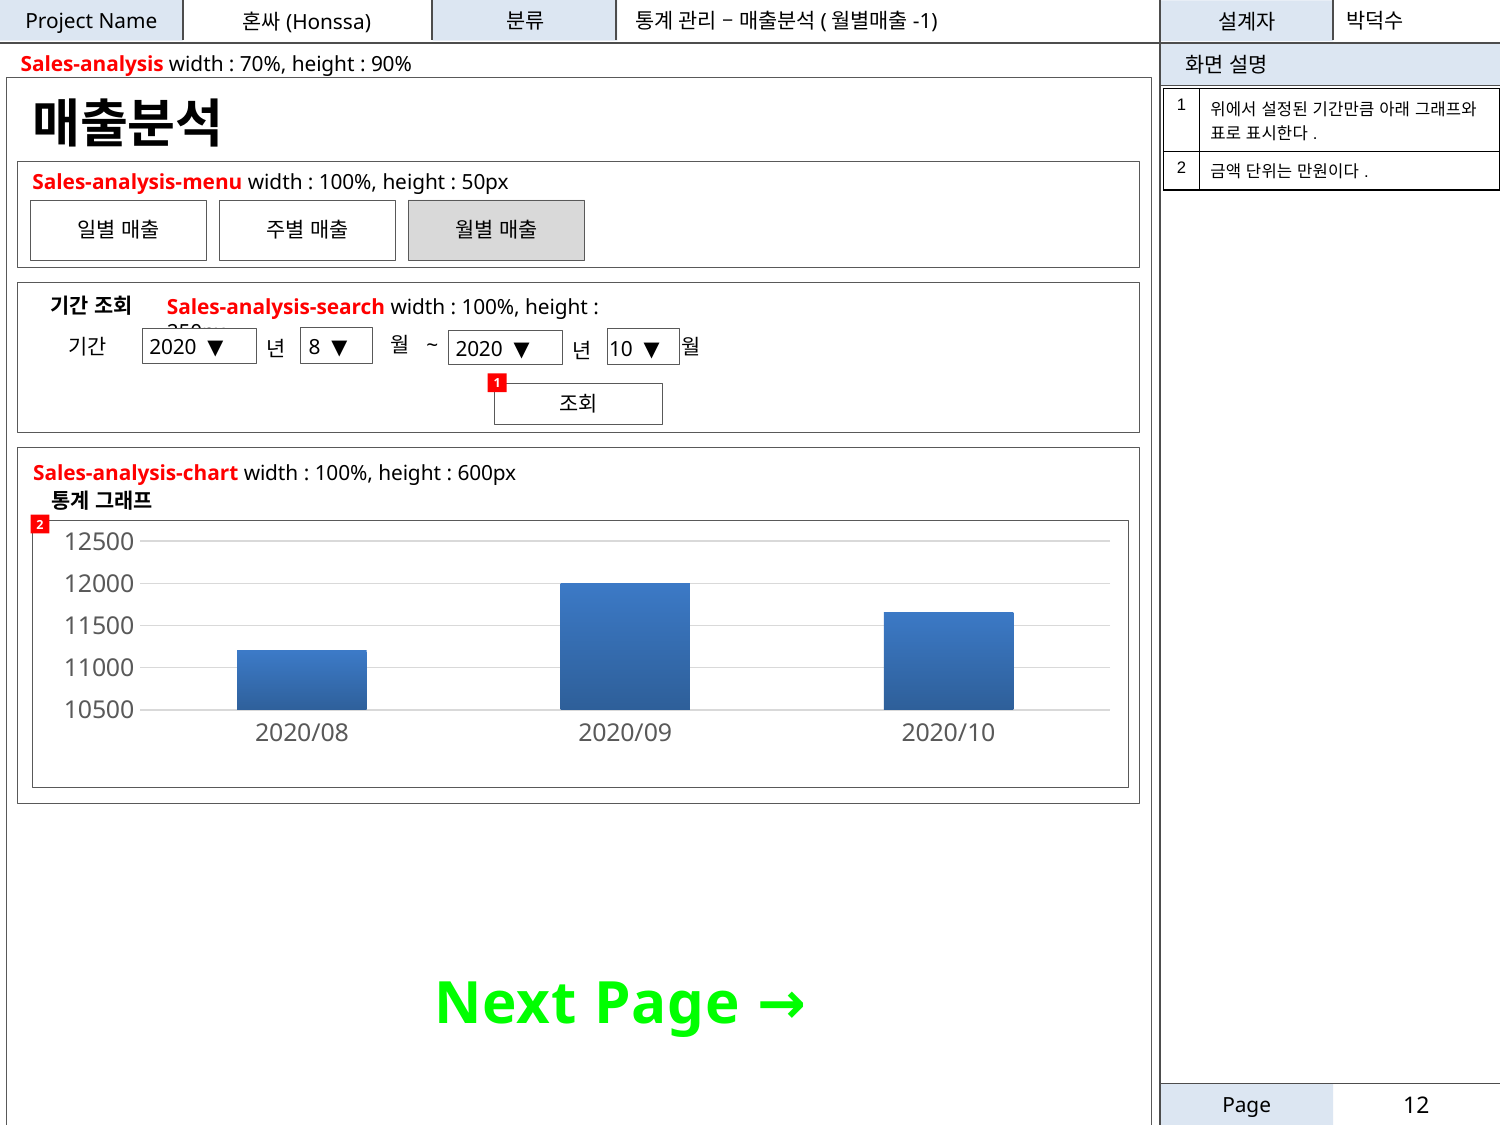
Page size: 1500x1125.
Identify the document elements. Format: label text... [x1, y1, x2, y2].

table_cell 2 [1164, 152, 1199, 189]
text_box 2 [28, 513, 51, 526]
text_box 박덕수 [1331, 0, 1486, 40]
text_box [492, 382, 664, 426]
text_box 일별 매출 [54, 209, 182, 250]
text_box [28, 198, 209, 262]
text_box Sales-analysis-chart width : 100%, height : 600px [18, 452, 539, 493]
text_box 2020 ▼ [436, 327, 549, 368]
text_box 월 ~ [372, 324, 457, 365]
text_box 2020 ▼ [130, 326, 243, 366]
table_cell 금액 단위는 만원이다. [1200, 152, 1499, 189]
text_box 통계 관리 – 매출분석(월별매출-1) [620, 0, 1070, 40]
text_box 기간 [26, 326, 130, 366]
text_box 년 [557, 330, 595, 370]
text_box 8 ▼ [289, 326, 367, 367]
text_box 년 [251, 328, 288, 369]
text_box 기간 조회 [30, 285, 153, 326]
text_box [243, 327, 259, 365]
text_box [549, 328, 565, 367]
table_header 1 [1164, 89, 1199, 151]
text_box [406, 198, 587, 262]
text_box [298, 325, 375, 365]
text_box 통계 그래프 [5, 479, 199, 520]
text_box [16, 159, 1142, 269]
text_box 주별 매출 [243, 209, 371, 250]
text_box [16, 445, 1142, 805]
table_header 위에서 설정된 기간만큼 아래 그래프와 표로 표시한다. [1200, 89, 1499, 151]
text_box [4, 75, 1153, 1125]
text_box 월별 매출 [432, 209, 560, 250]
text_box [217, 198, 398, 262]
chart [32, 524, 1129, 815]
text_box 매출분석 [17, 82, 266, 159]
text_box 조회 [517, 383, 640, 424]
text_box [51, 518, 1130, 525]
text_box 10 ▼ [589, 327, 680, 368]
text_box 1 [486, 371, 509, 394]
text_box Next Page → [328, 958, 912, 1043]
text_box Sales-analysis-menu width : 100%, height : 50px [17, 160, 538, 201]
text_box [16, 280, 1142, 434]
text_box Sales-analysis width : 70%, height : 90% [5, 42, 526, 83]
text_box 월 [666, 326, 710, 391]
text_box Sales-analysis-search width : 100%, height : 250px [153, 285, 672, 351]
